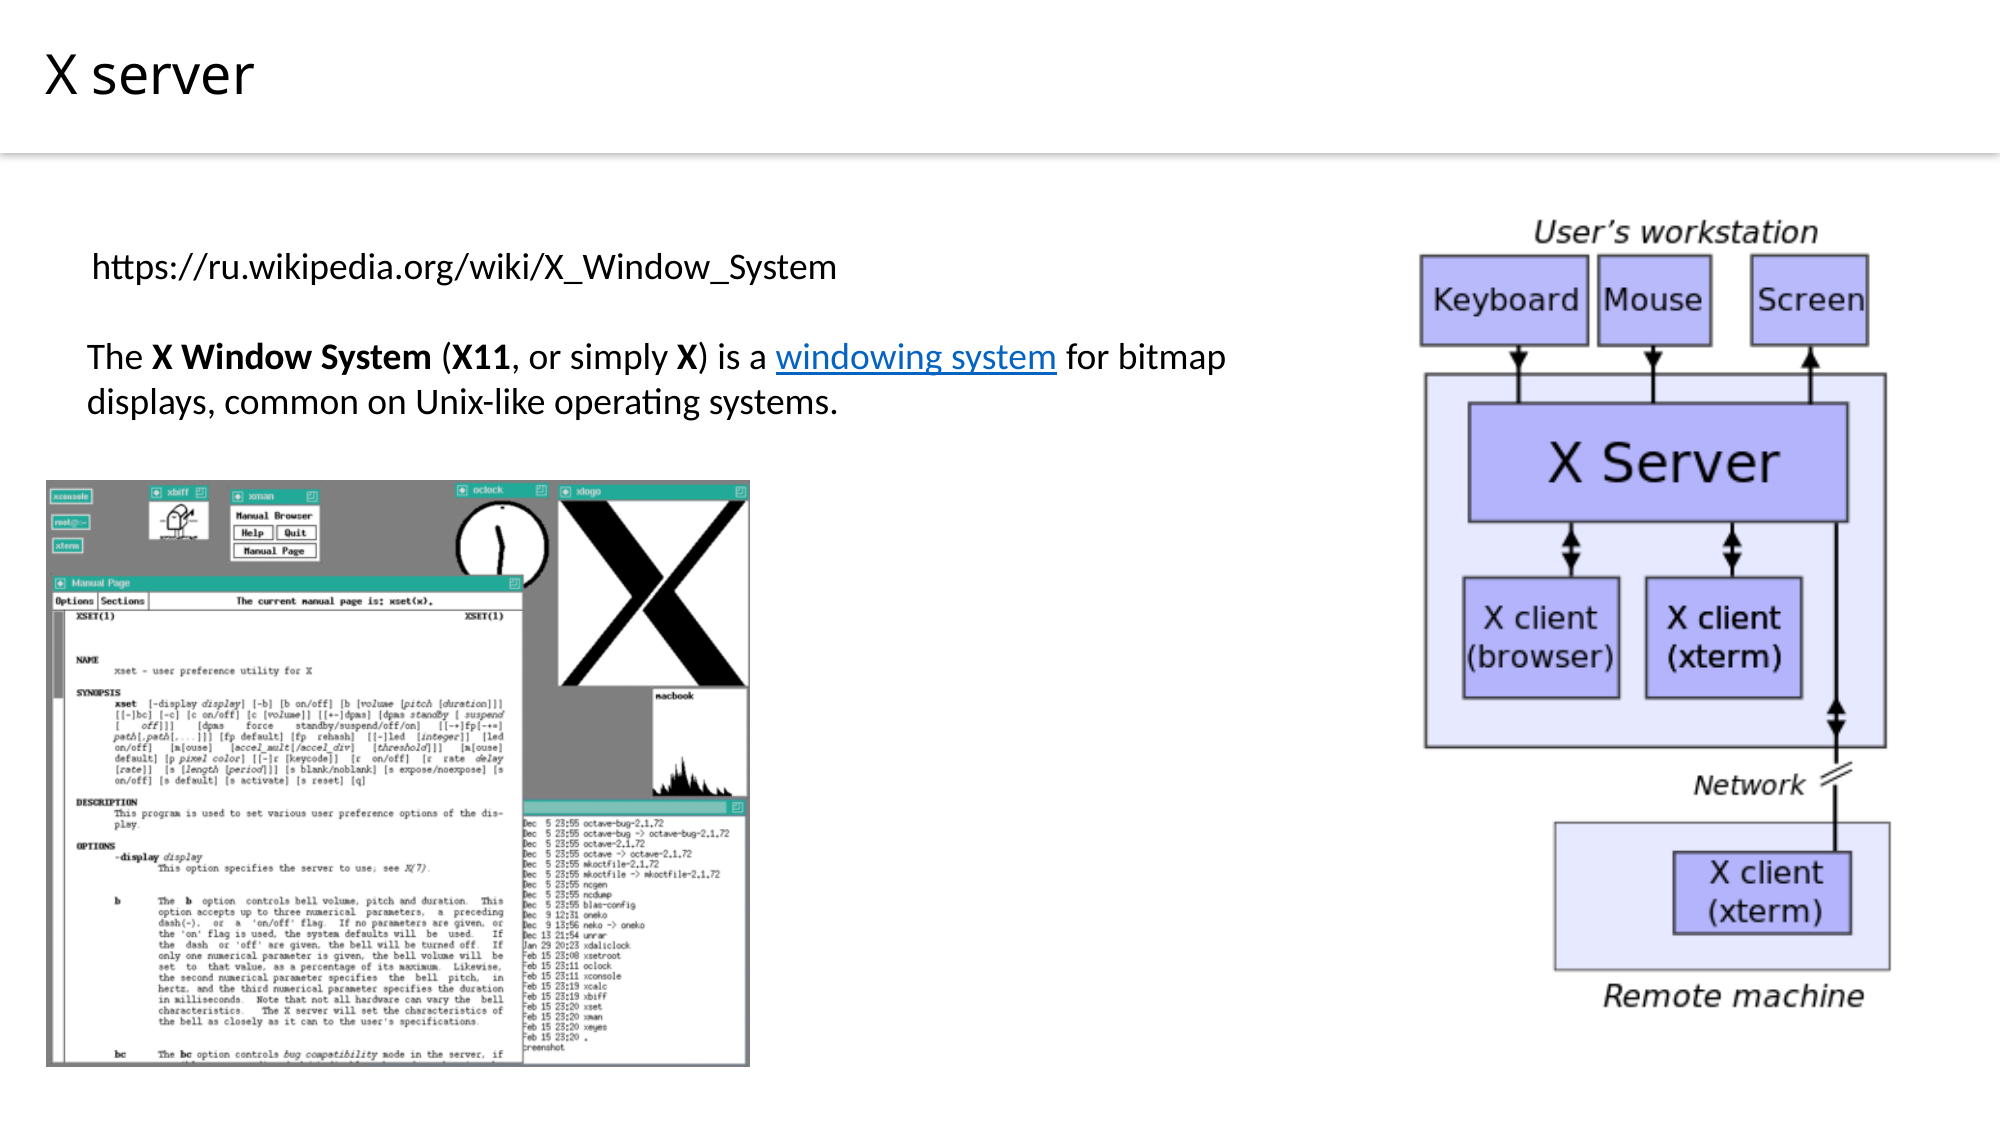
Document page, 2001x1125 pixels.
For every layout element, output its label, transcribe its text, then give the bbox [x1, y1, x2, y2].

text_box https://ru.wikipedia.org/wiki/X_Window_System [76, 235, 854, 295]
text_box The X Window System (X11, or simply X) is a windowing system for bitmap displays, common on Unix-like operating systems. [72, 324, 1289, 430]
picture [45, 480, 750, 1067]
list X server [0, 0, 2000, 153]
picture [1414, 205, 1897, 1019]
